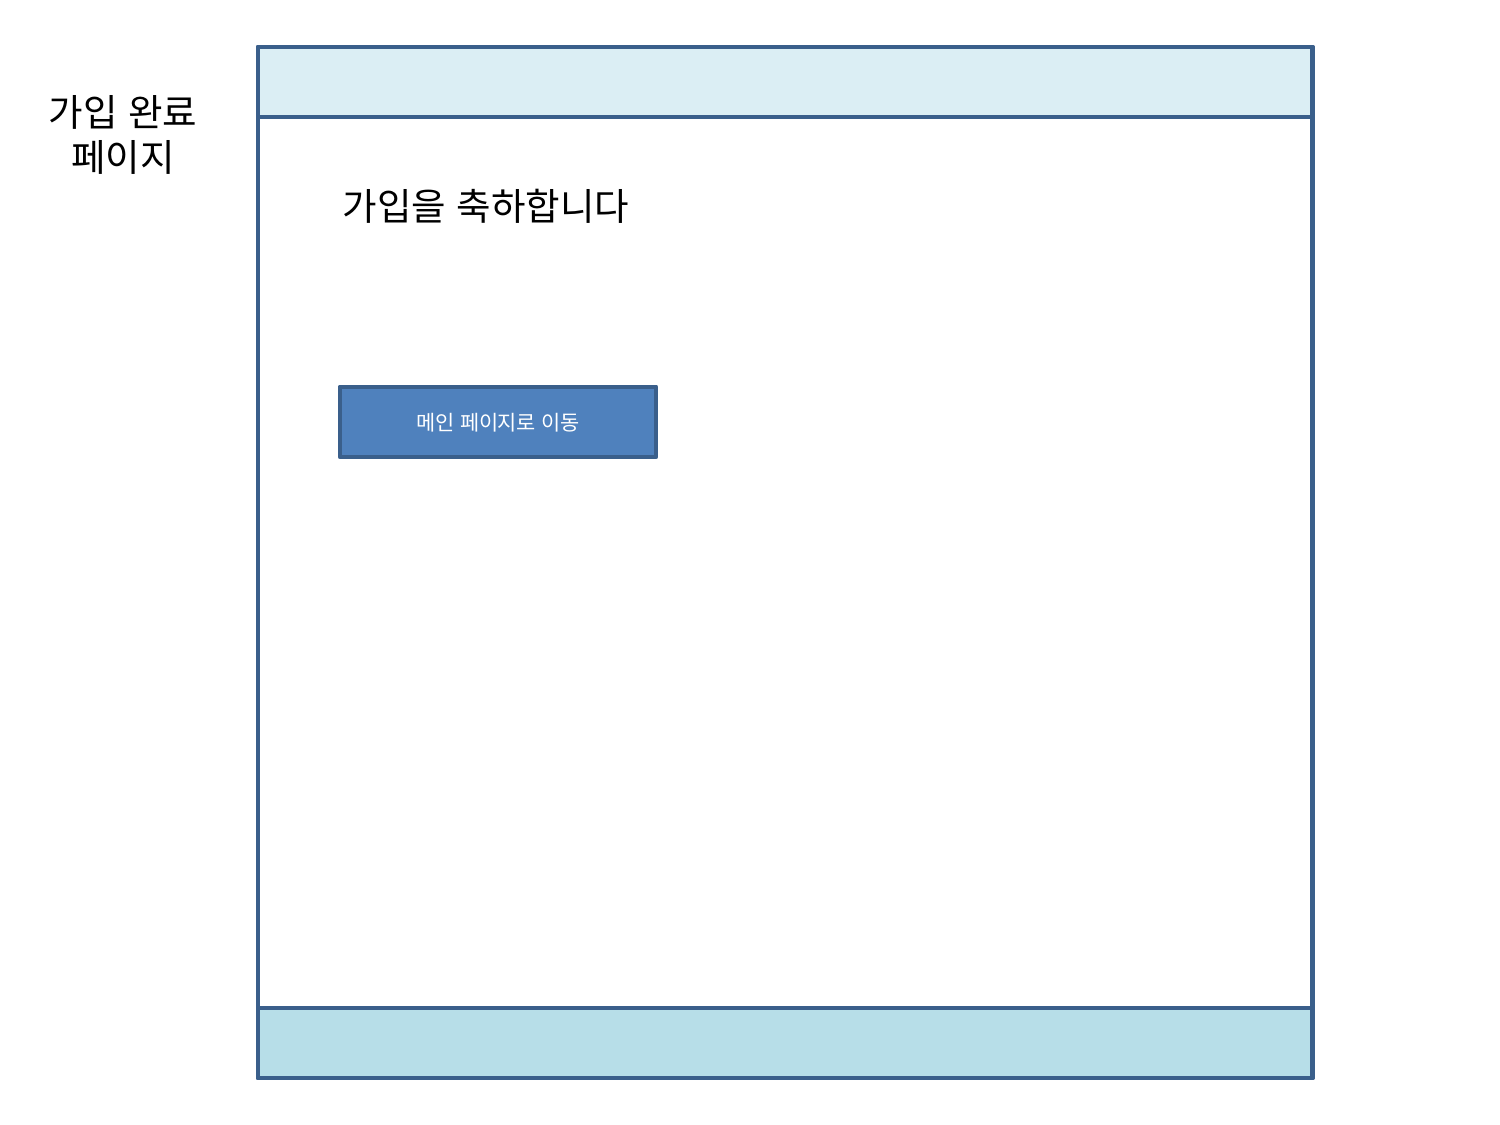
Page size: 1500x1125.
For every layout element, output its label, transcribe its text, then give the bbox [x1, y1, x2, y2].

text_box [256, 45, 1315, 119]
text_box 가입 완료 페이지 [0, 81, 247, 187]
text_box [256, 119, 1315, 1006]
text_box [256, 1006, 1315, 1080]
text_box 가입을 축하합니다 [328, 175, 680, 236]
text_box 메인 페이지로 이동 [338, 385, 658, 459]
